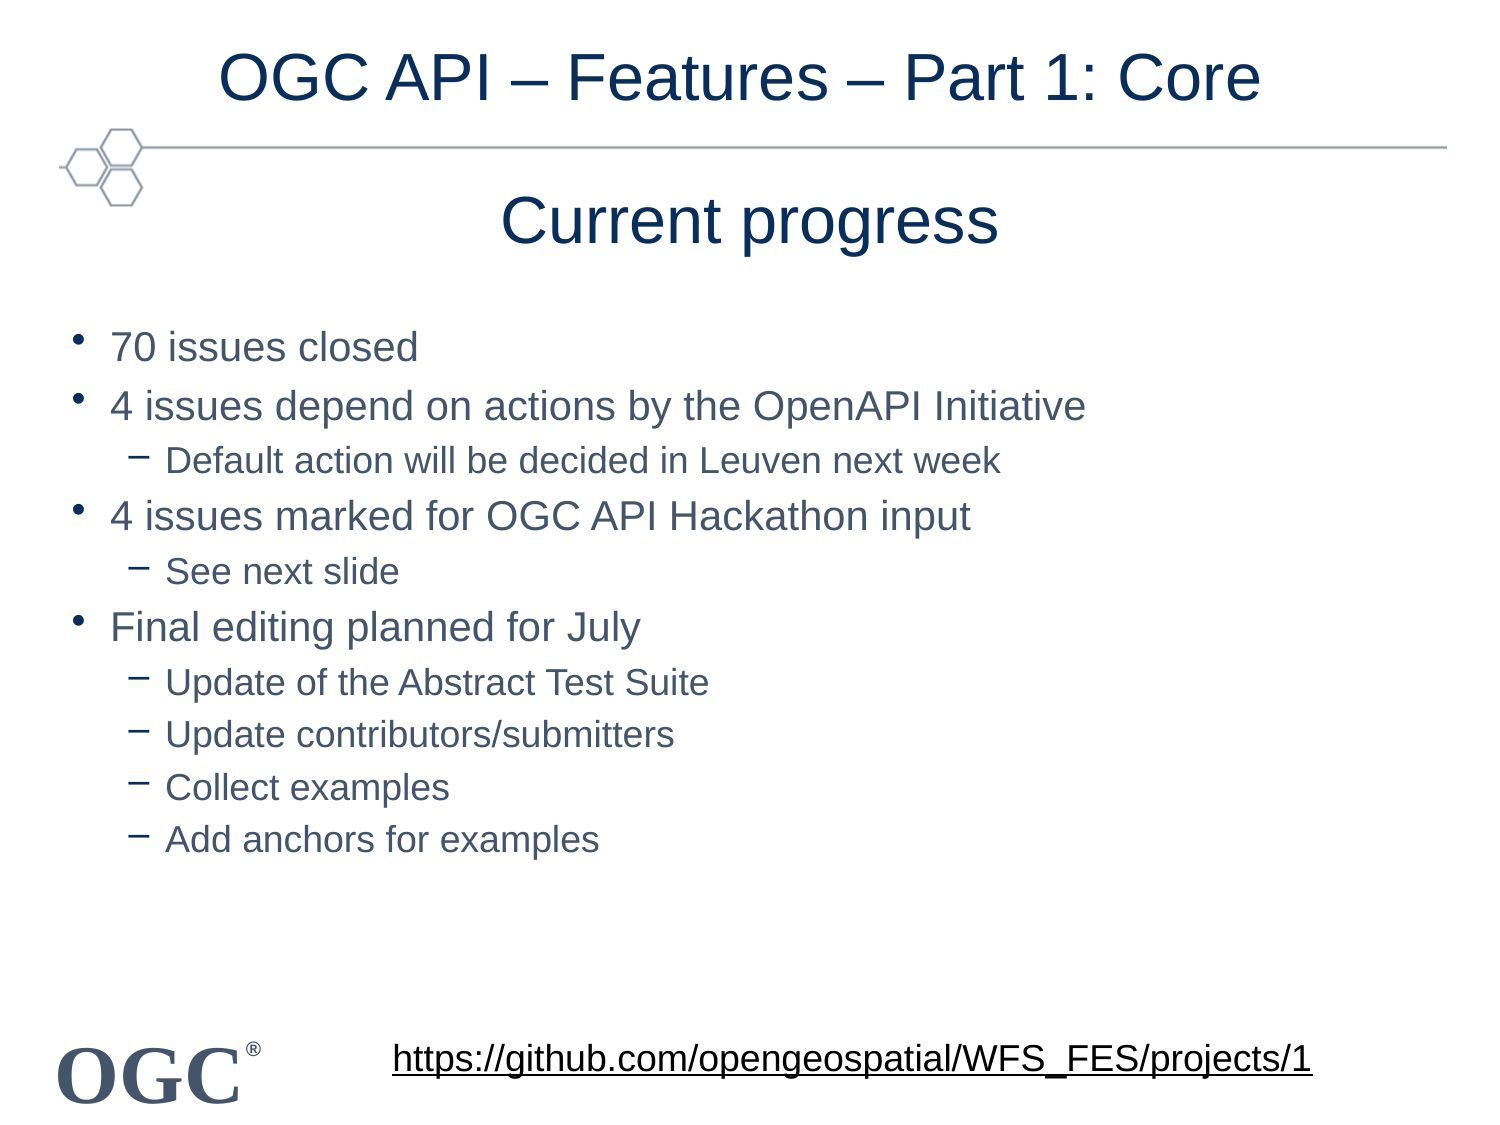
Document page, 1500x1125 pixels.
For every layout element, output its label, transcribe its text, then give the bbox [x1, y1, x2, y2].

picture [59, 136, 1447, 208]
list 70 issues closed 4 issues depend on actions by the OpenAPI Initiative Default action will be decided in Leuven next week 4 issues marked for OGC API Hackathon input See next slide Final editing planned for July Update of the Abstract Test Suite Update contributors/submitters Collect examples Add anchors for examples [56, 312, 1445, 1013]
text_box https://github.com/opengeospatial/WFS_FES/projects/1 [350, 1026, 1366, 1105]
title OGC API – Features – Part 1: Core Current progress [37, 22, 1463, 136]
